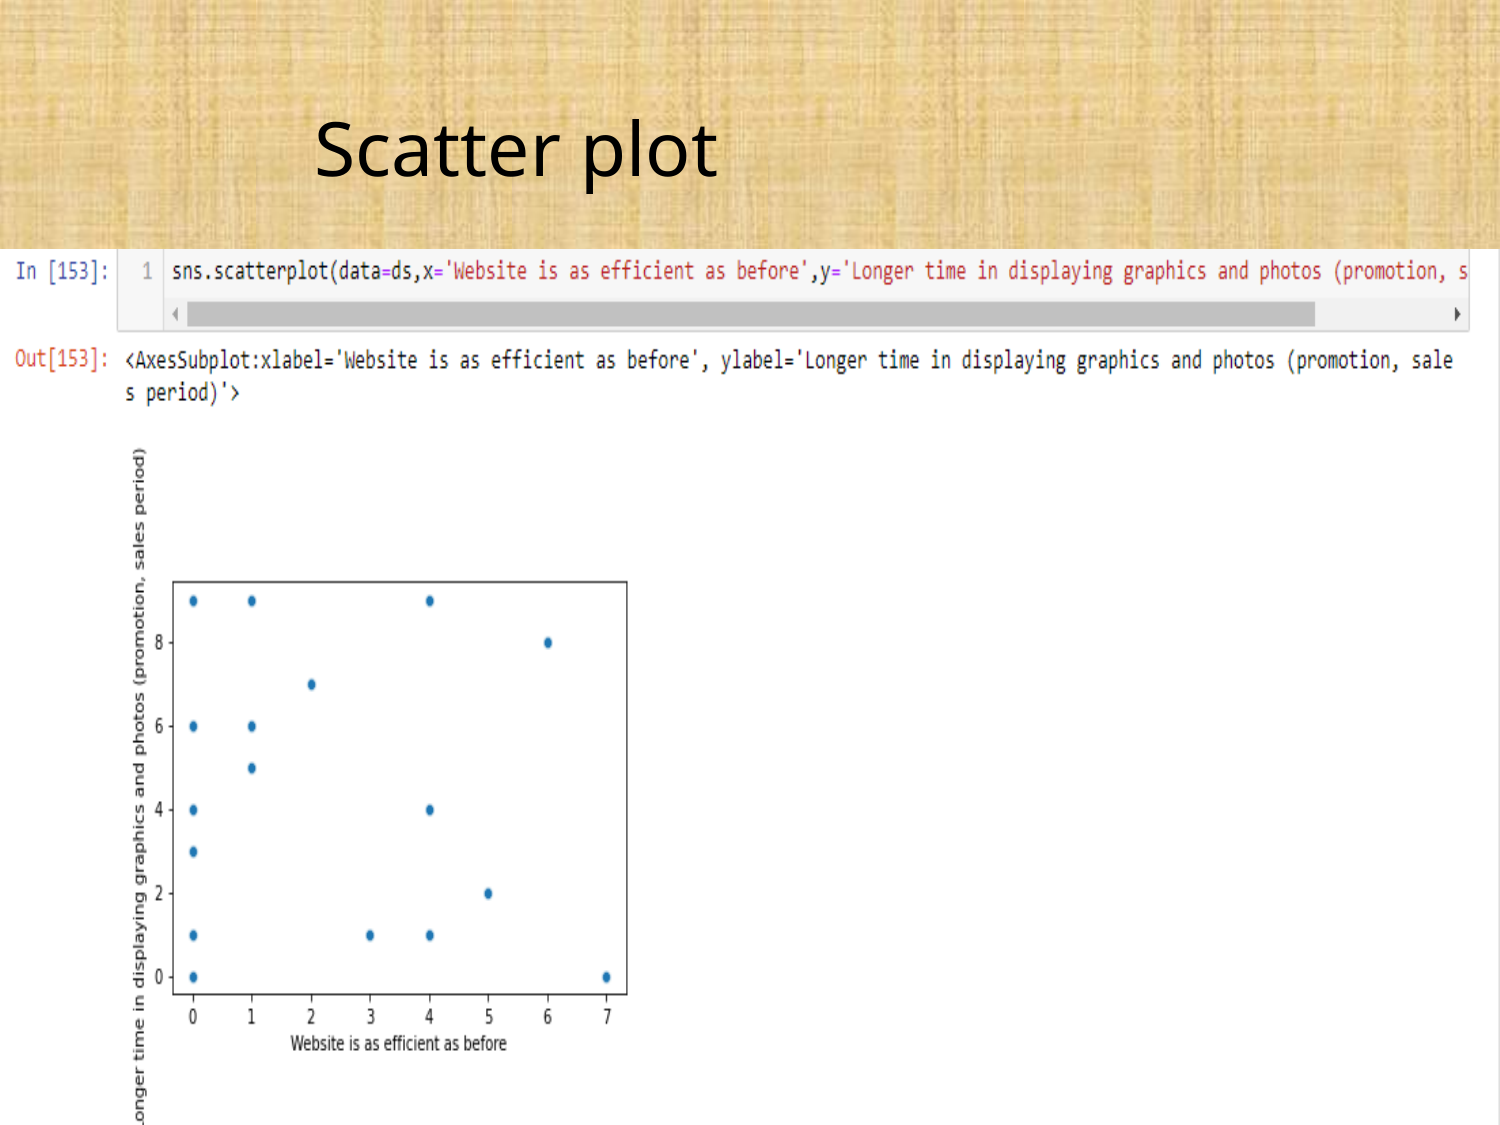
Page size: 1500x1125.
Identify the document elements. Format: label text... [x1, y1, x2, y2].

picture [0, 0, 1500, 1125]
text_box Scatter plot [300, 93, 1500, 199]
